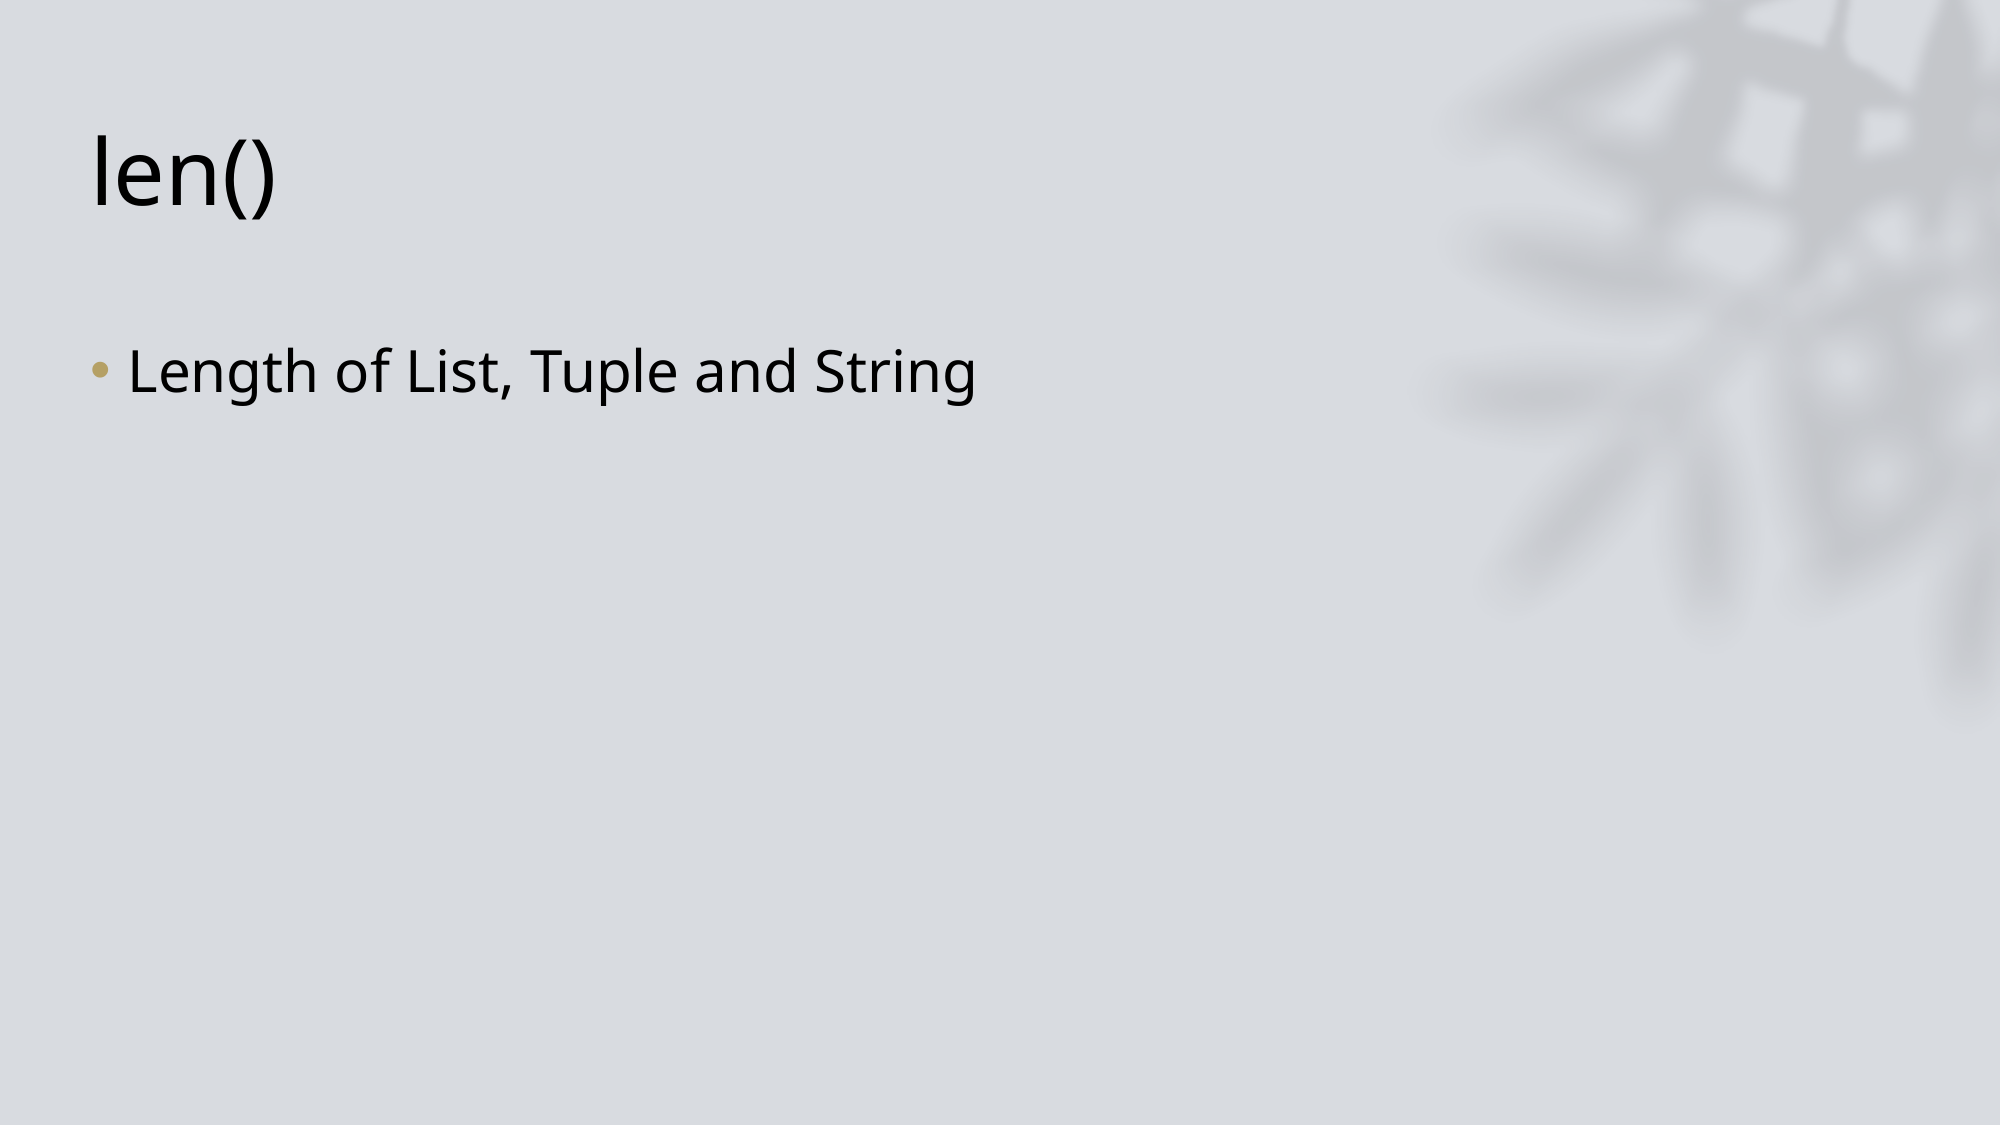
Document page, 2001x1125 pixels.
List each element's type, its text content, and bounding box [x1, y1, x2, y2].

title len() [75, 60, 1863, 278]
list Length of List, Tuple and String [75, 319, 1925, 1009]
